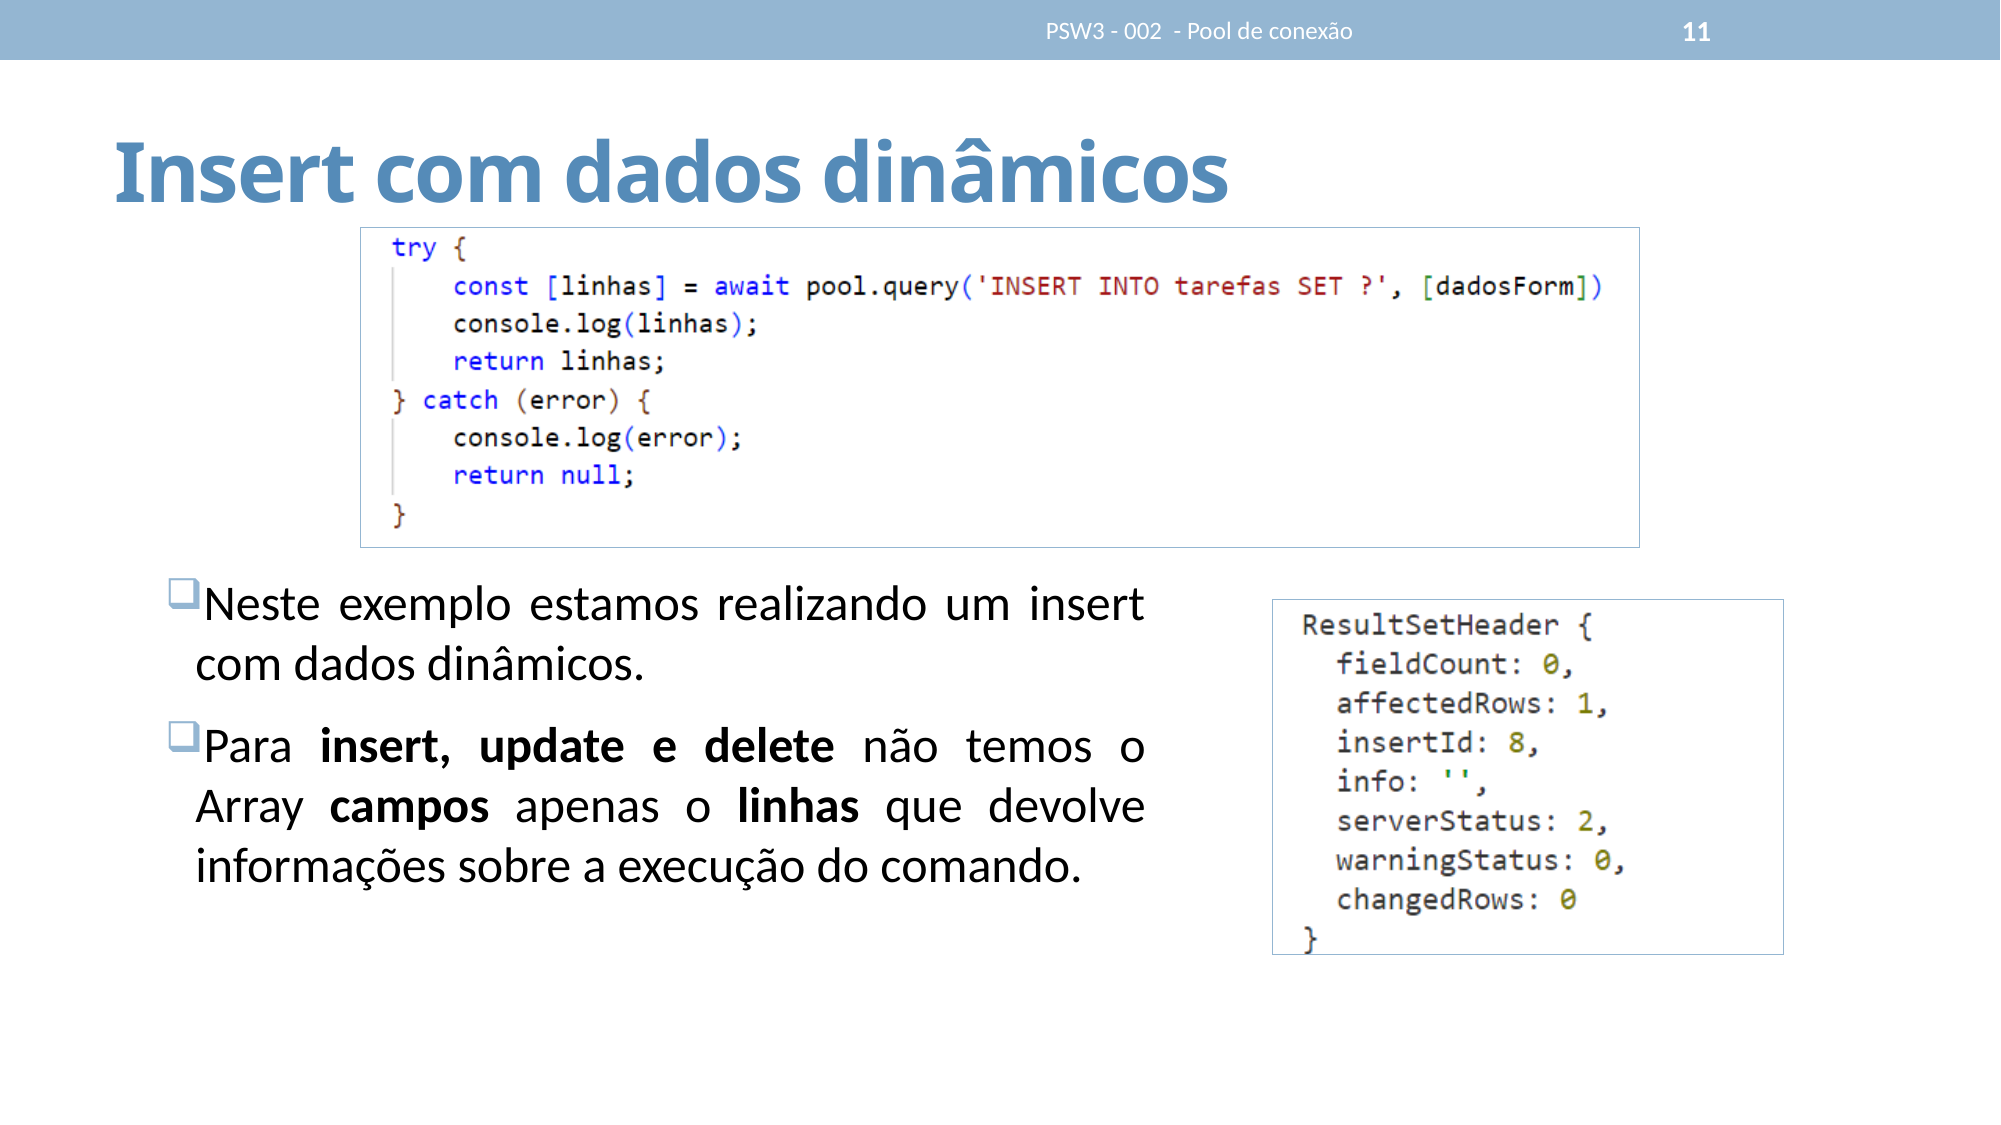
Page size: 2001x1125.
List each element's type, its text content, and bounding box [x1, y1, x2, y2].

picture [1272, 599, 1784, 955]
title Insert com dados dinâmicos [99, 87, 1900, 250]
text_box Neste exemplo estamos realizando um insert com dados dinâmicos. Para insert, update e delete não temos o Array campos apenas o linhas que devolve informações sobre a execução do comando. [150, 562, 1161, 955]
slide_number 11 [1666, 3, 1900, 57]
footer PSW3 - 002 - Pool de conexão [750, 3, 1650, 57]
picture [360, 227, 1640, 548]
